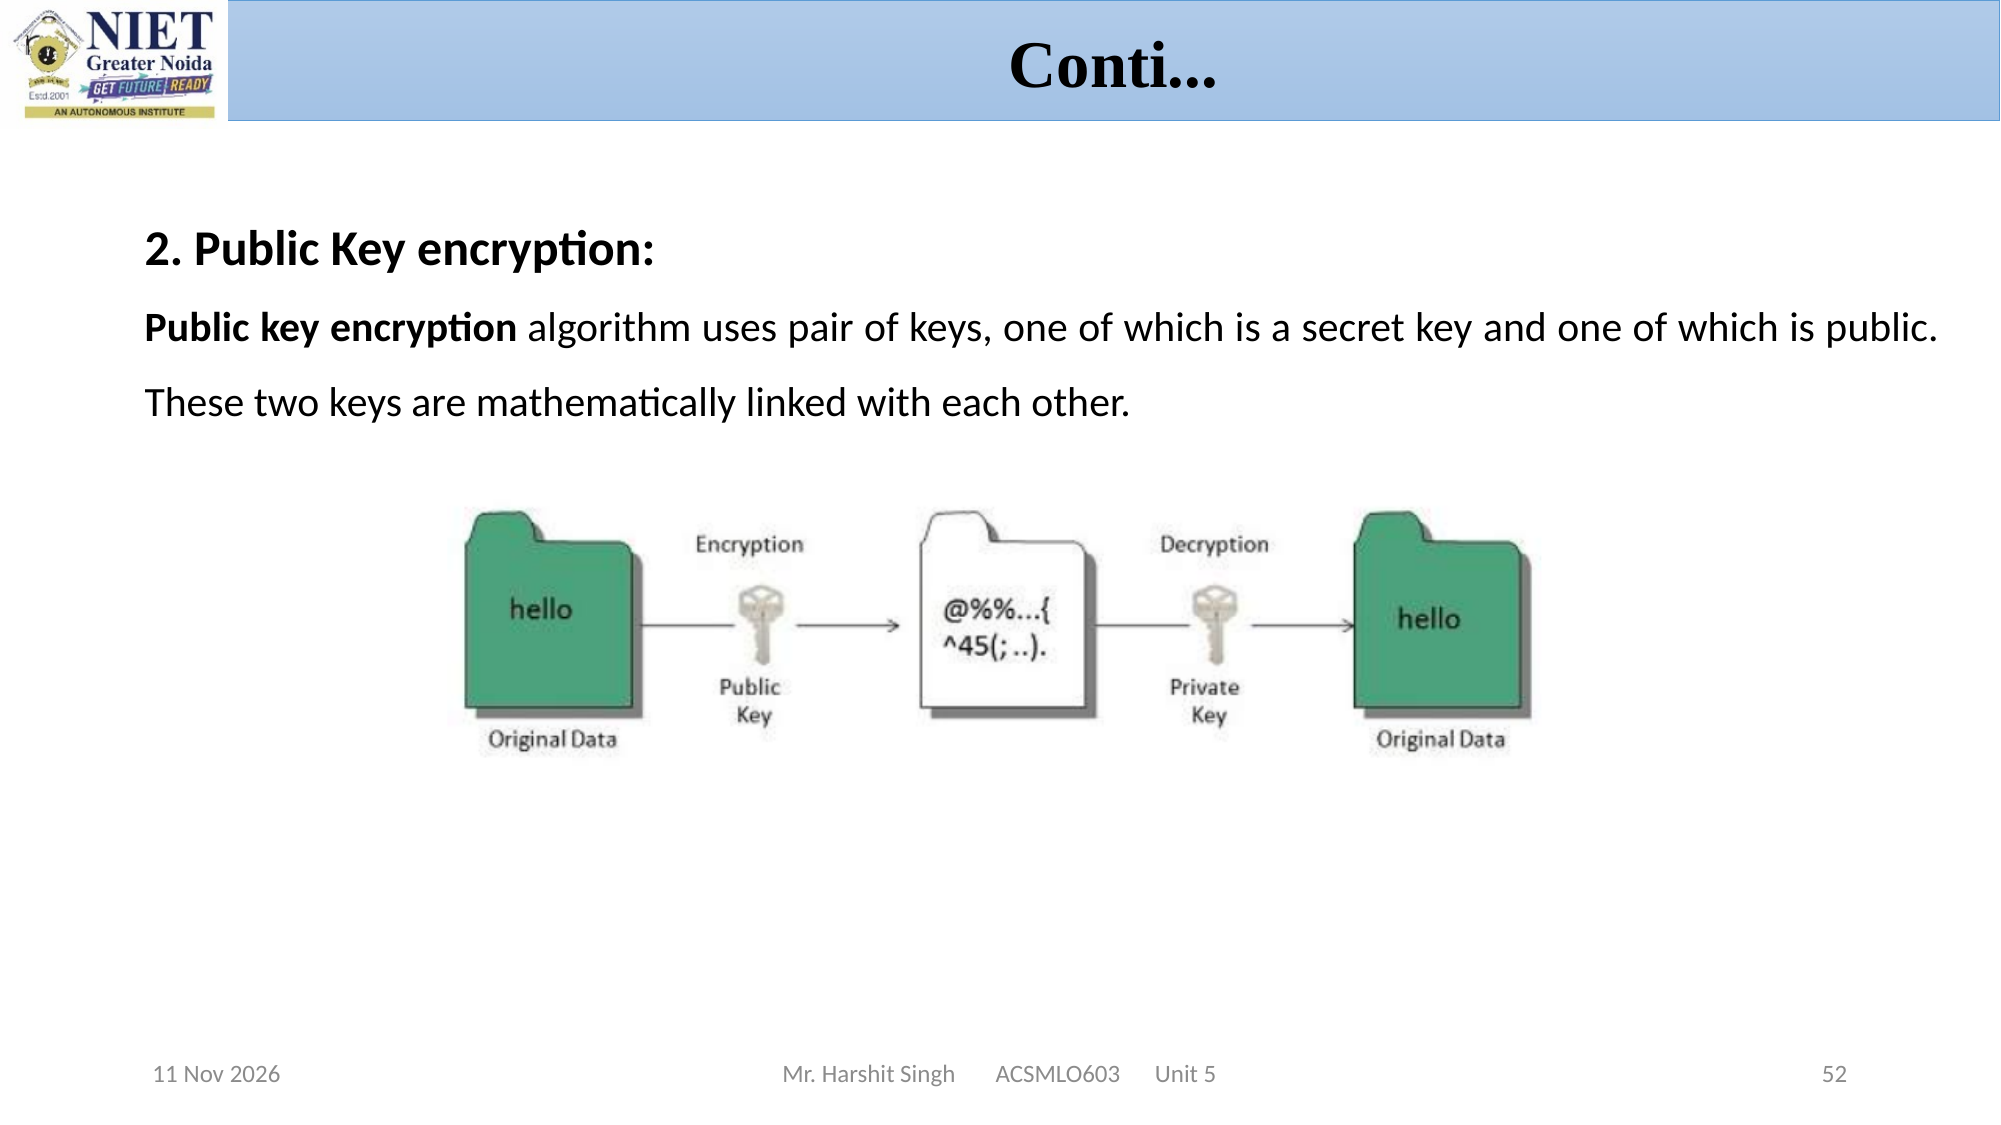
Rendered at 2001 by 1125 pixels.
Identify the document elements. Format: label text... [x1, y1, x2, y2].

picture [0, 0, 228, 129]
footer Mr. Harshit Singh ACSMLO603 Unit 5 [662, 1042, 1338, 1103]
slide_number 52 [1412, 1042, 1863, 1103]
text_box Conti... [228, 0, 2000, 121]
slide_number May-23 [137, 1042, 588, 1103]
text_box 2. Public Key encryption: Public key encryption algorithm uses pair of keys, one of which is a secret key and one of which is public. These two keys are mathematically linked with each other. [129, 177, 1955, 583]
picture [446, 498, 1554, 797]
